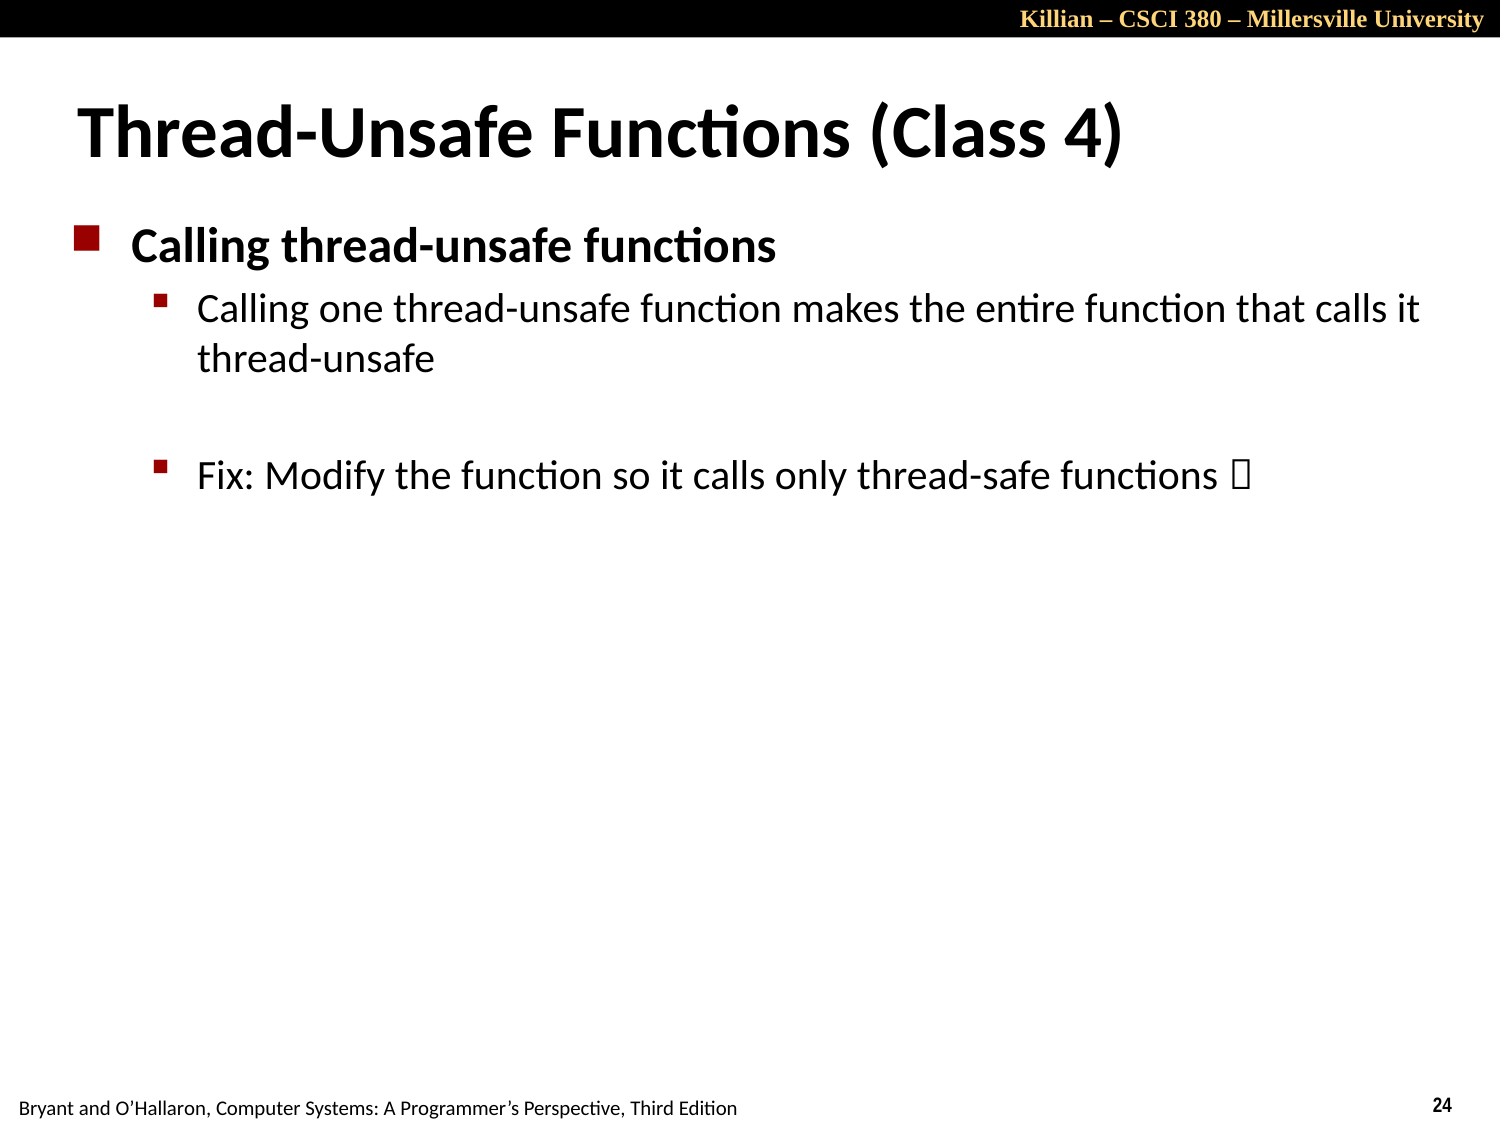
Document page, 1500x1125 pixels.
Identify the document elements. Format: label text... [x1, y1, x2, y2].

list Calling thread-unsafe functions Calling one thread-unsafe function makes the entire function that calls it thread-unsafe Fix: Modify the function so it calls only thread-safe functions  [59, 205, 1463, 1063]
title Thread-Unsafe Functions (Class 4) [62, 80, 1153, 176]
